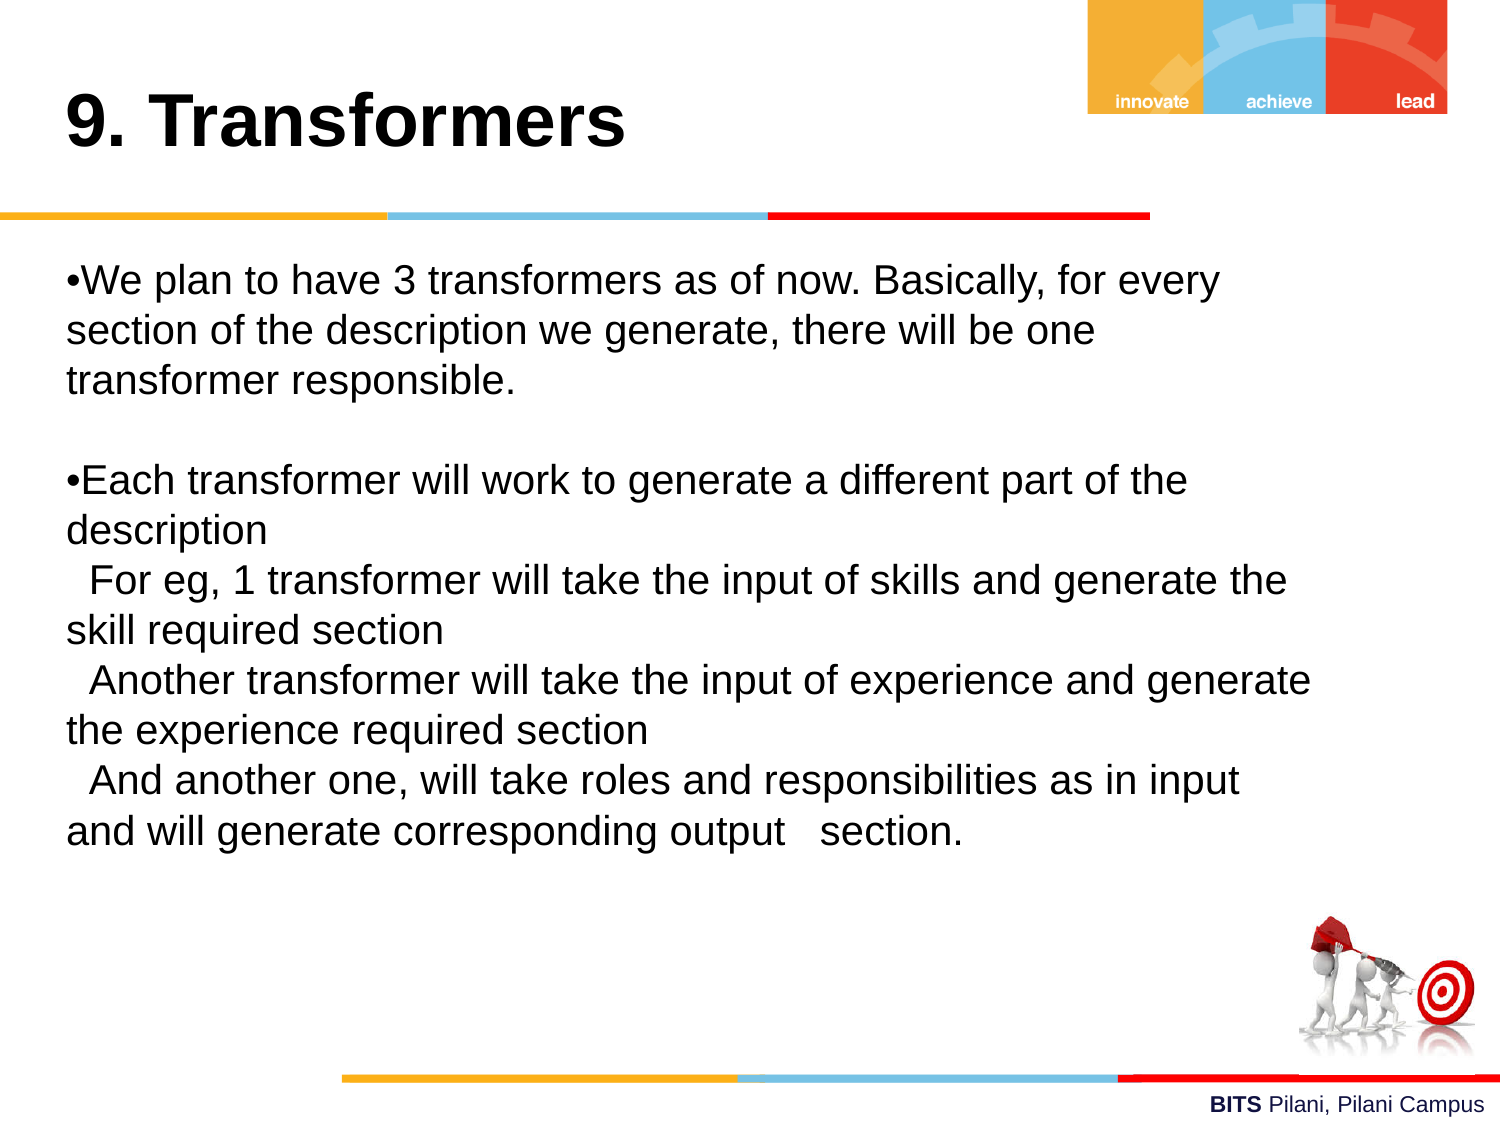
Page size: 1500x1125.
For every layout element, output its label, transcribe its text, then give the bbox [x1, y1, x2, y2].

list 9. Transformers [50, 22, 1088, 211]
picture [1087, 0, 1448, 114]
picture [1299, 899, 1476, 1076]
text_box •We plan to have 3 transformers as of now. Basically, for every section of the description we generate, there will be one transformer responsible. •Each transformer will work to generate a different part of the description For eg, 1 transformer will take the input of skills and generate the skill required section Another transformer will take the input of experience and generate the experience required section And another one, will take roles and responsibilities as in input and will generate corresponding output section. [51, 237, 1331, 919]
